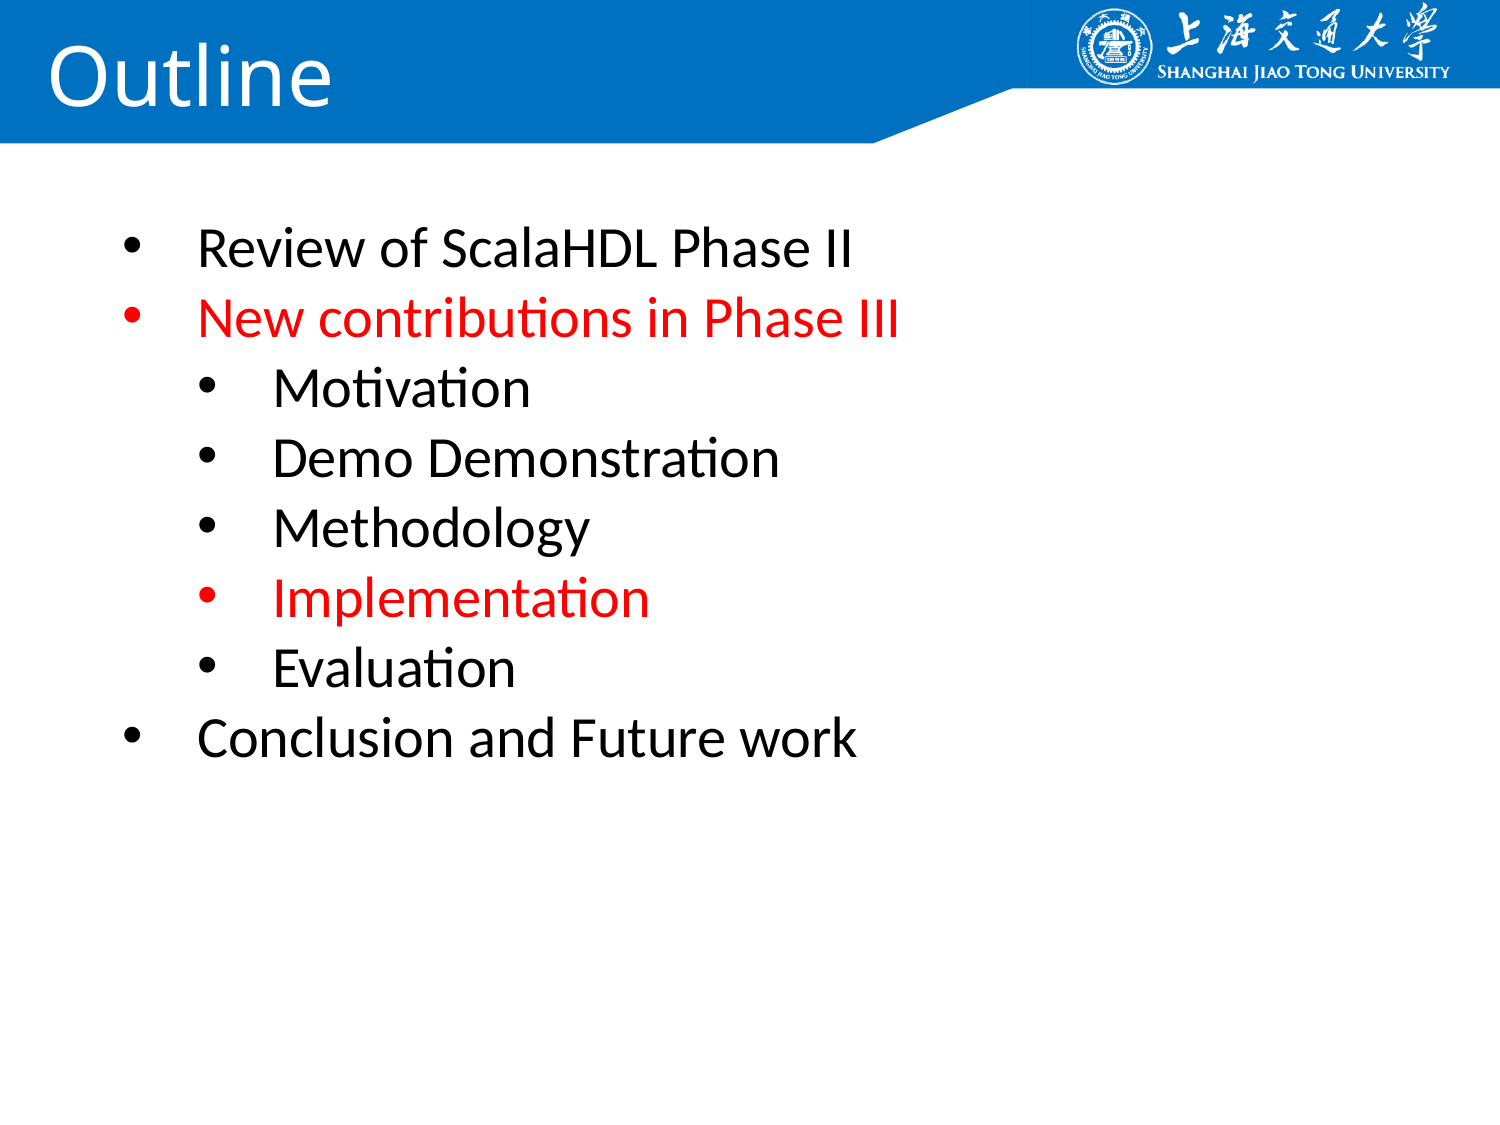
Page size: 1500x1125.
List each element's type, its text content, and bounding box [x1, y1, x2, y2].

text_box Review of ScalaHDL Phase II New contributions in Phase III Motivation Demo Demonstration Methodology Implementation Evaluation Conclusion and Future work [107, 202, 1401, 777]
title Outline [31, 8, 1060, 151]
picture [1027, 0, 1500, 92]
